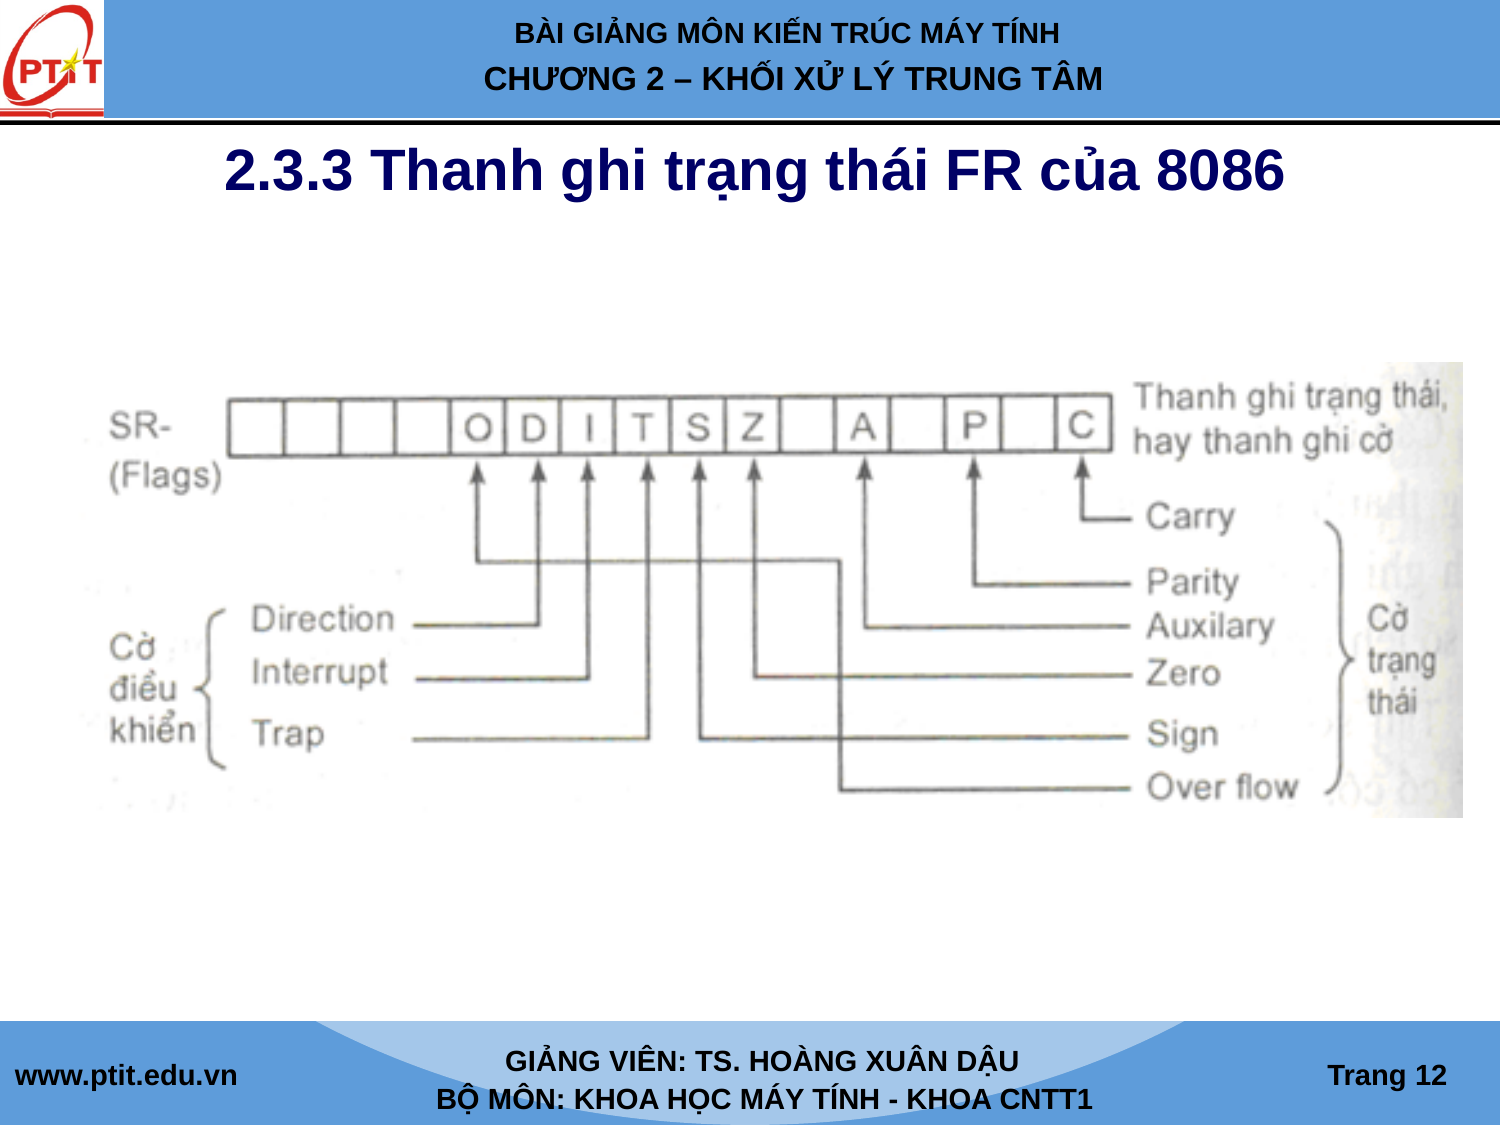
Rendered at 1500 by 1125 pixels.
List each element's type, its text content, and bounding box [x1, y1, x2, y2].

title 2.3.3 Thanh ghi trạng thái FR của 8086 [37, 125, 1474, 211]
picture [74, 362, 1463, 818]
picture [0, 0, 104, 119]
